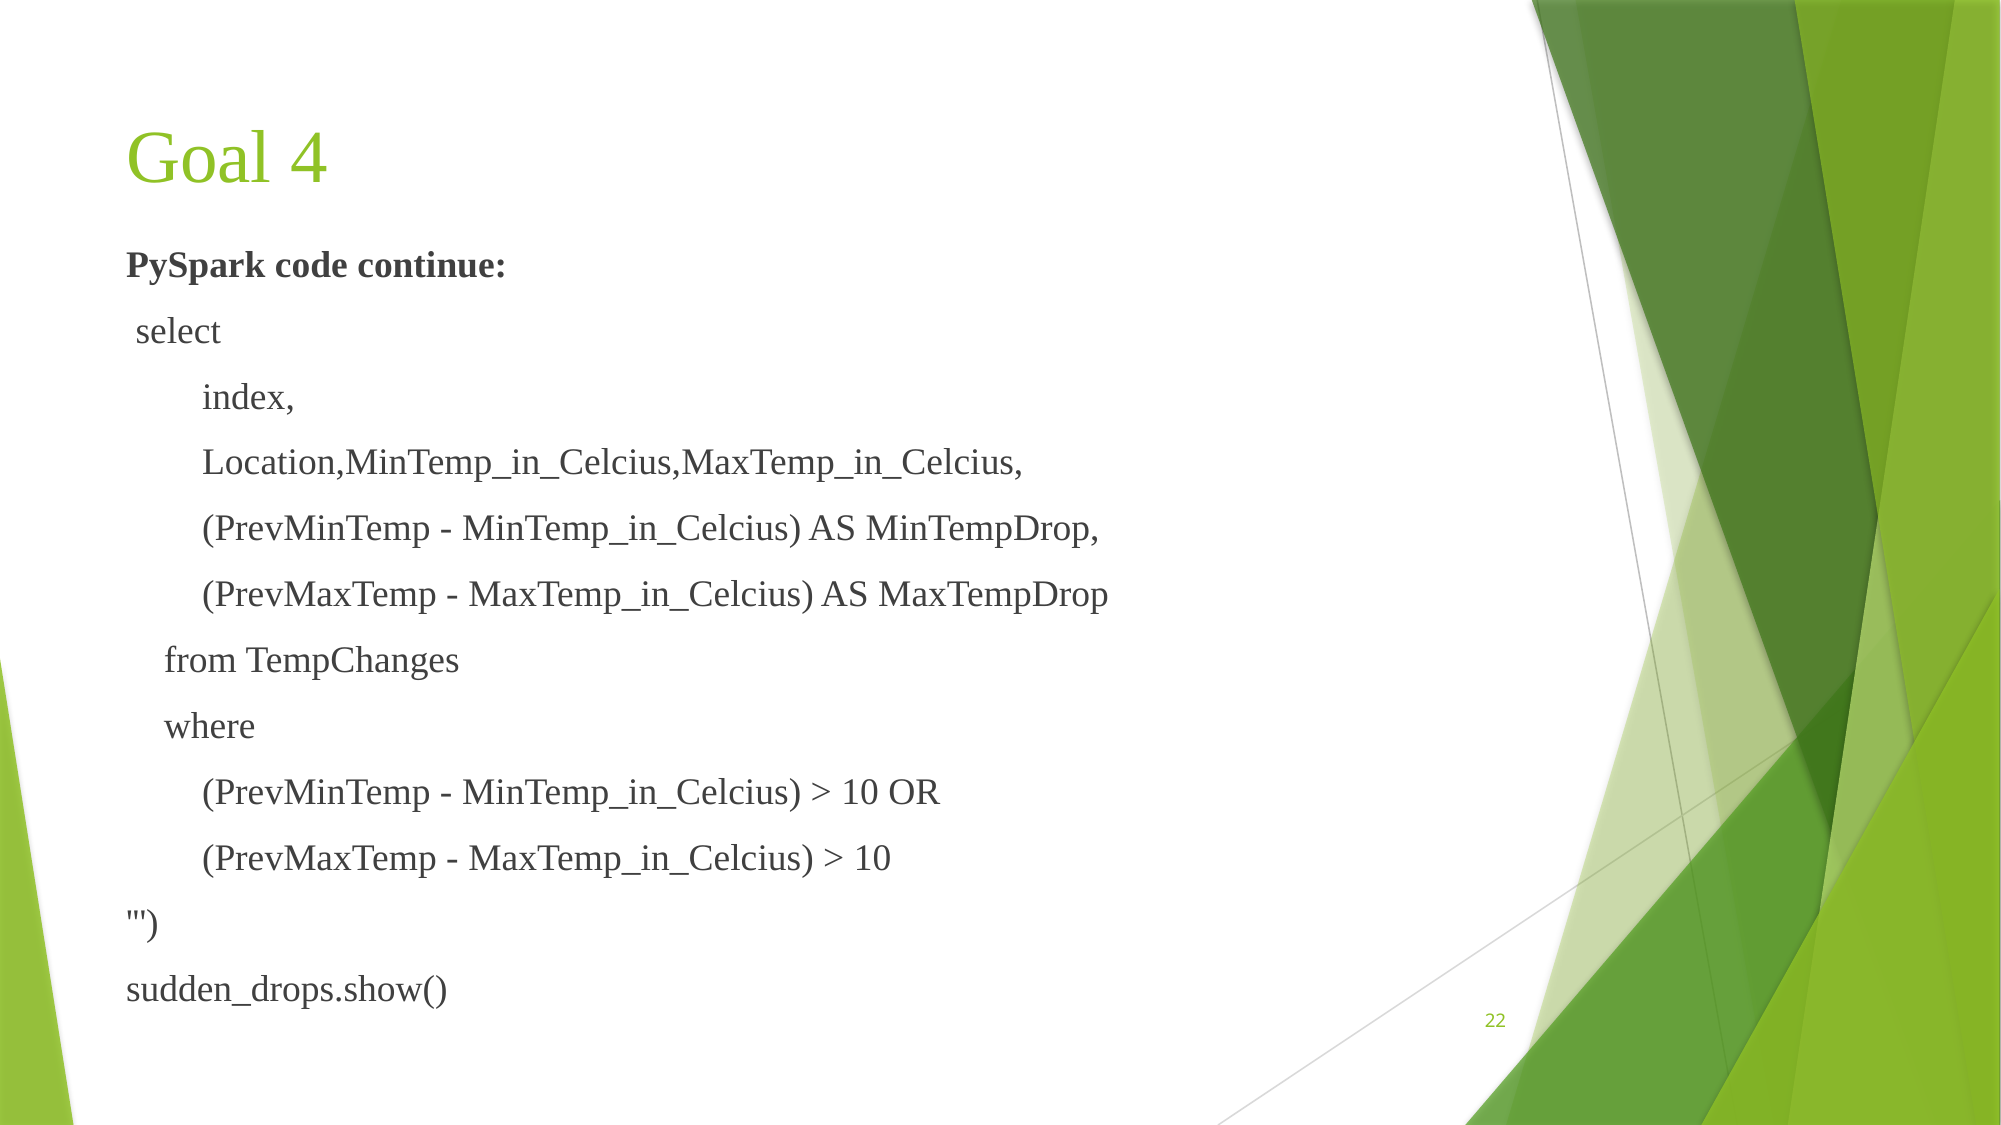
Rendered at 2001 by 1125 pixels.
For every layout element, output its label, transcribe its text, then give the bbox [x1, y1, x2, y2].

slide_number 22 [1409, 991, 1522, 1051]
title Goal 4 [111, 99, 1522, 232]
list PySpark code continue: select index, Location,MinTemp_in_Celcius,MaxTemp_in_Celcius, (PrevMinTemp - MinTemp_in_Celcius) AS MinTempDrop, (PrevMaxTemp - MaxTemp_in_Celcius) AS MaxTempDrop from TempChanges where (PrevMinTemp - MinTemp_in_Celcius) > 10 OR (PrevMaxTemp - MaxTemp_in_Celcius) > 10 ''') sudden_drops.show() [111, 232, 1522, 1050]
